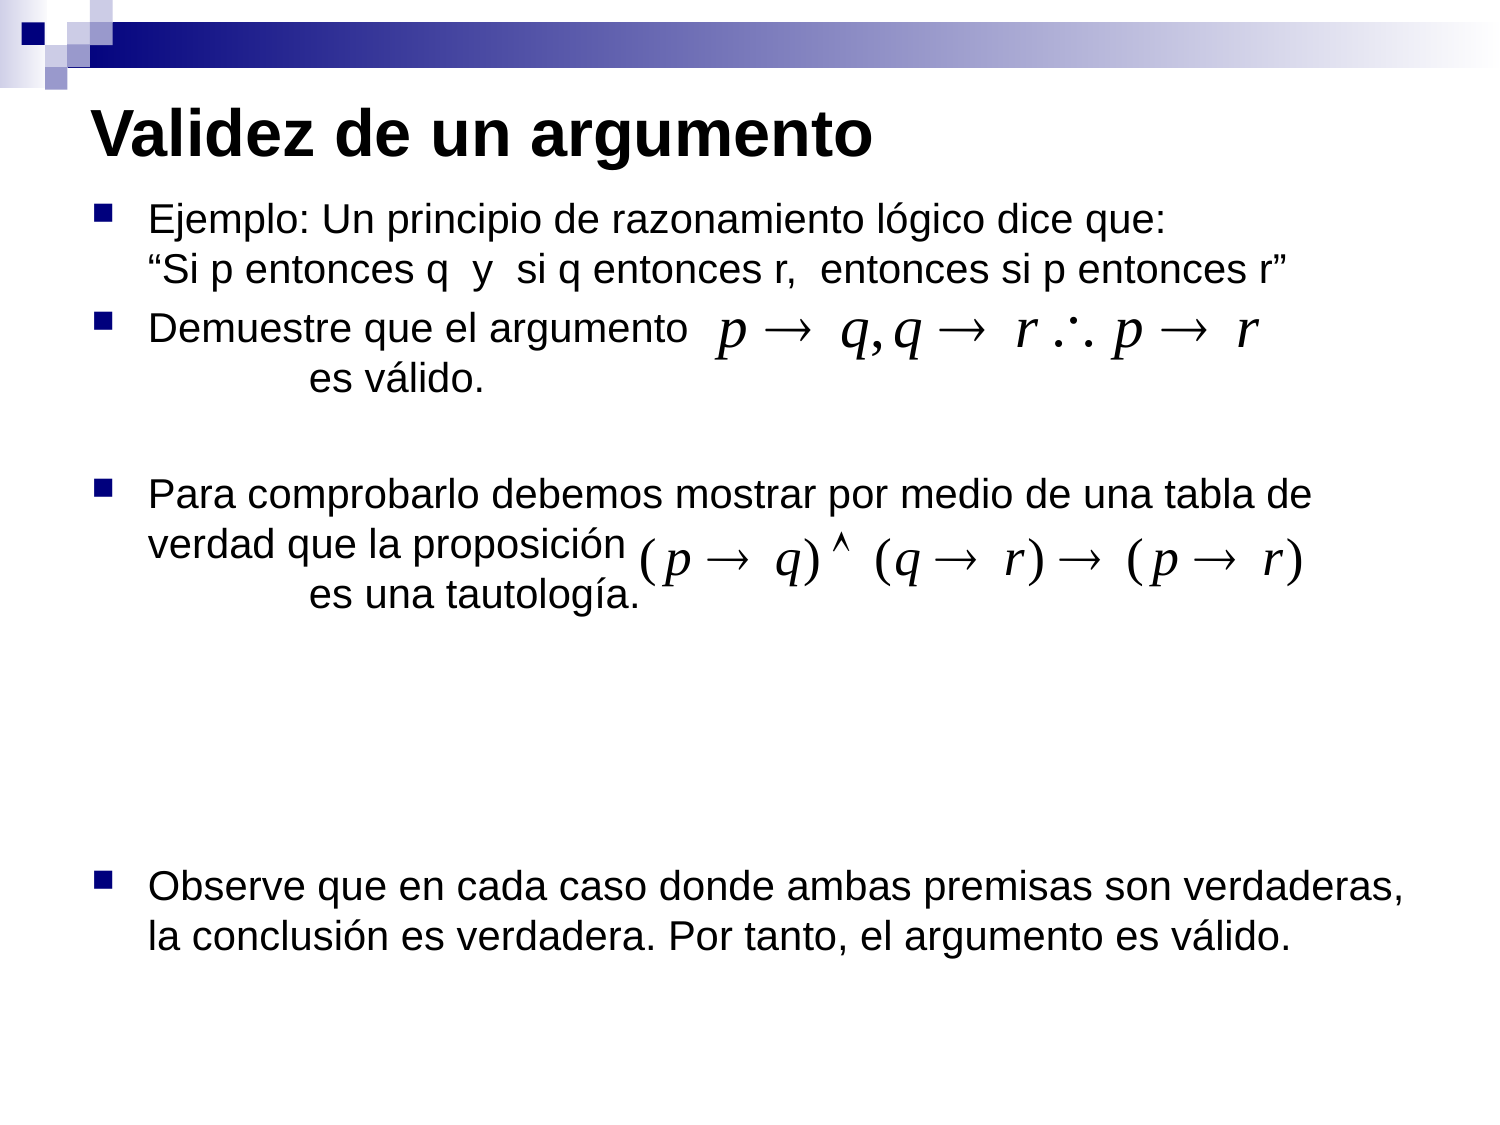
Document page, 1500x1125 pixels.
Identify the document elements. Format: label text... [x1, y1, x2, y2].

title Validez de un argumento [74, 74, 1426, 185]
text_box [631, 526, 1312, 599]
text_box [702, 302, 1270, 372]
list Ejemplo: Un principio de razonamiento lógico dice que: “Si p entonces q y si q entonces r, entonces si p entonces r” Demuestre que el argumento es válido. Para comprobarlo debemos mostrar por medio de una tabla de verdad que la proposición es una tautología. Observe que en cada caso donde ambas premisas son verdaderas, la conclusión es verdadera. Por tanto, el argumento es válido. [76, 184, 1427, 1035]
